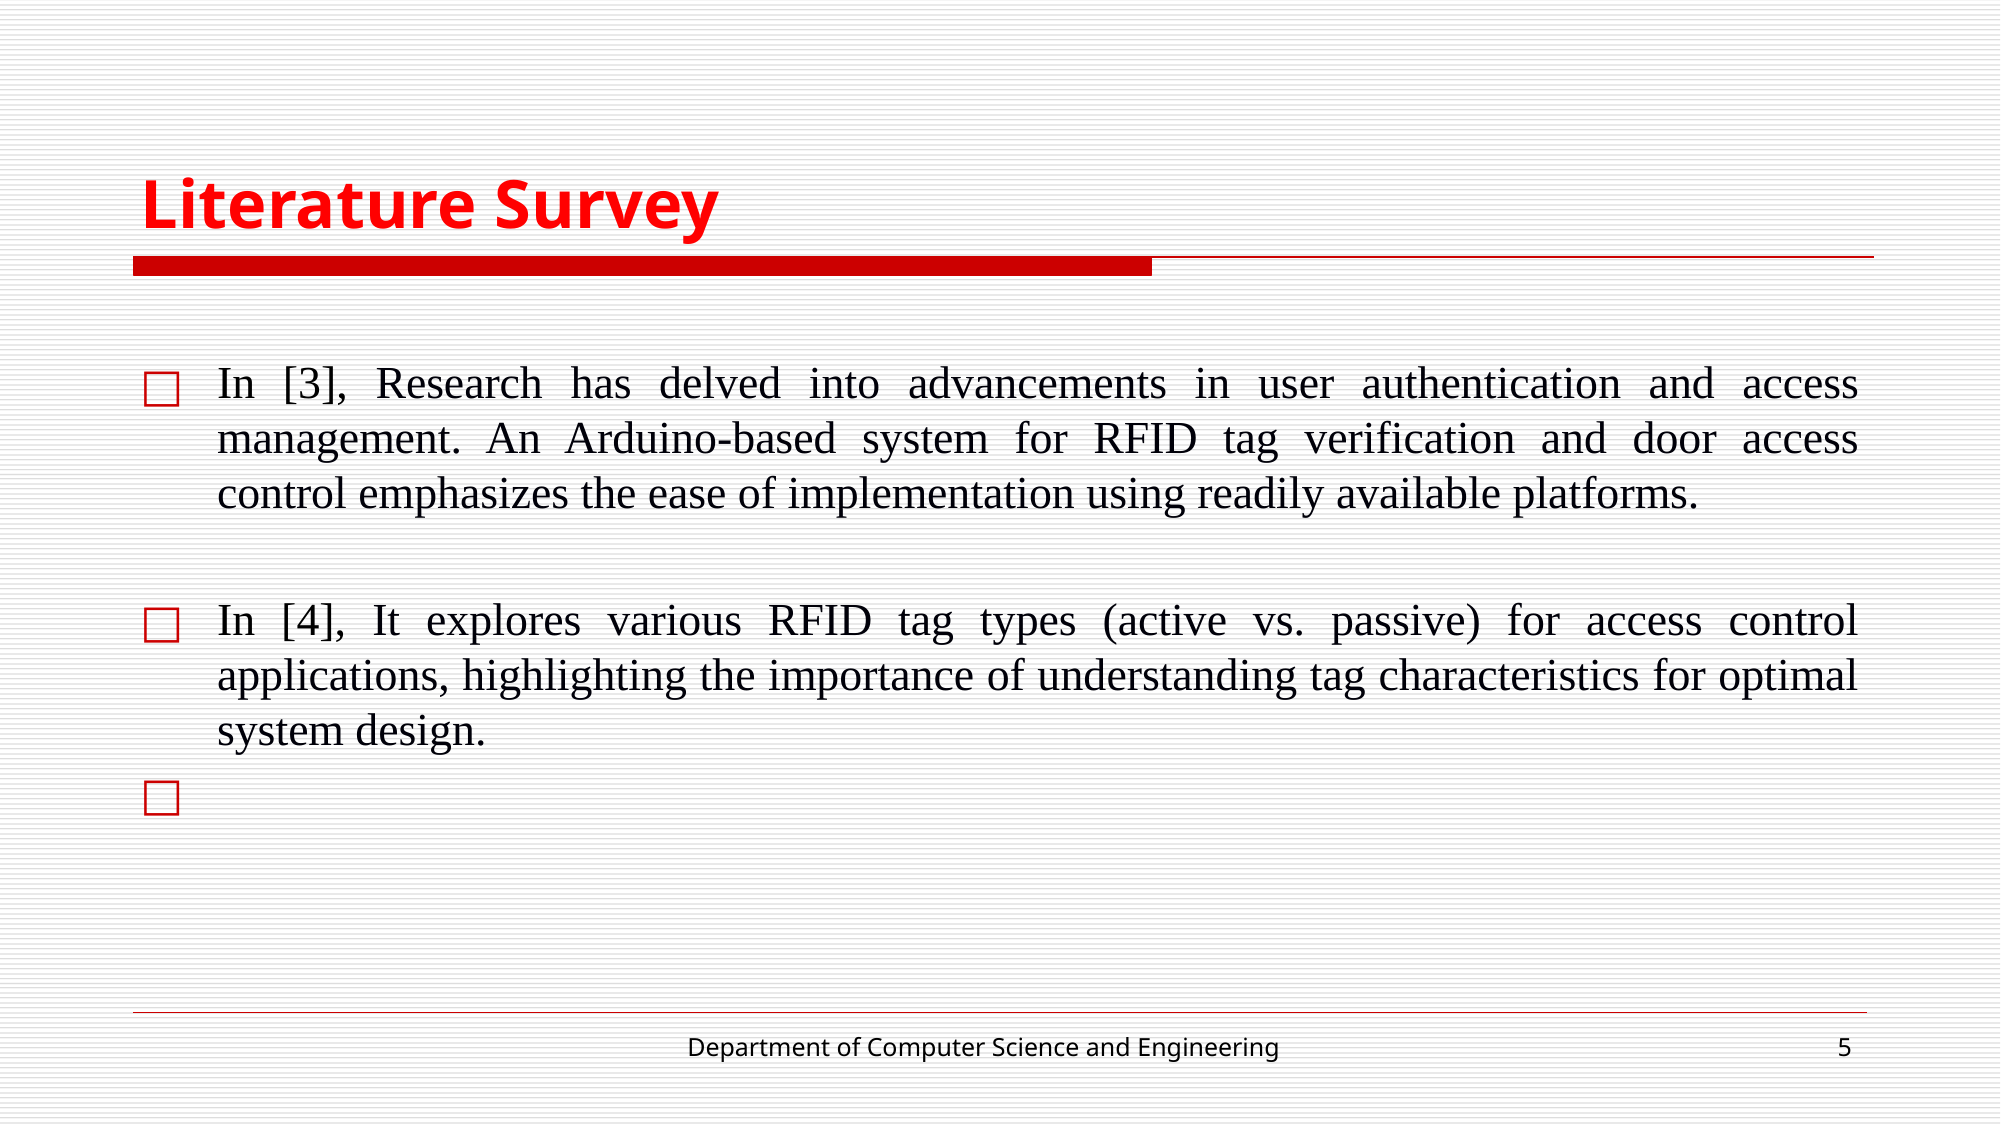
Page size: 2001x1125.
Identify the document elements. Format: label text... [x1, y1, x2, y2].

slide_number ‹#› [1433, 1024, 1867, 1103]
title Literature Survey [125, 50, 1876, 250]
list In [3], Research has delved into advancements in user authentication and access management. An Arduino-based system for RFID tag verification and door access control emphasizes the ease of implementation using readily available platforms. In [4], It explores various RFID tag types (active vs. passive) for access control applications, highlighting the importance of understanding tag characteristics for optimal system design. [125, 286, 1875, 987]
picture [0, 0, 2001, 1125]
footer Department of Computer Science and Engineering [651, 1024, 1317, 1103]
